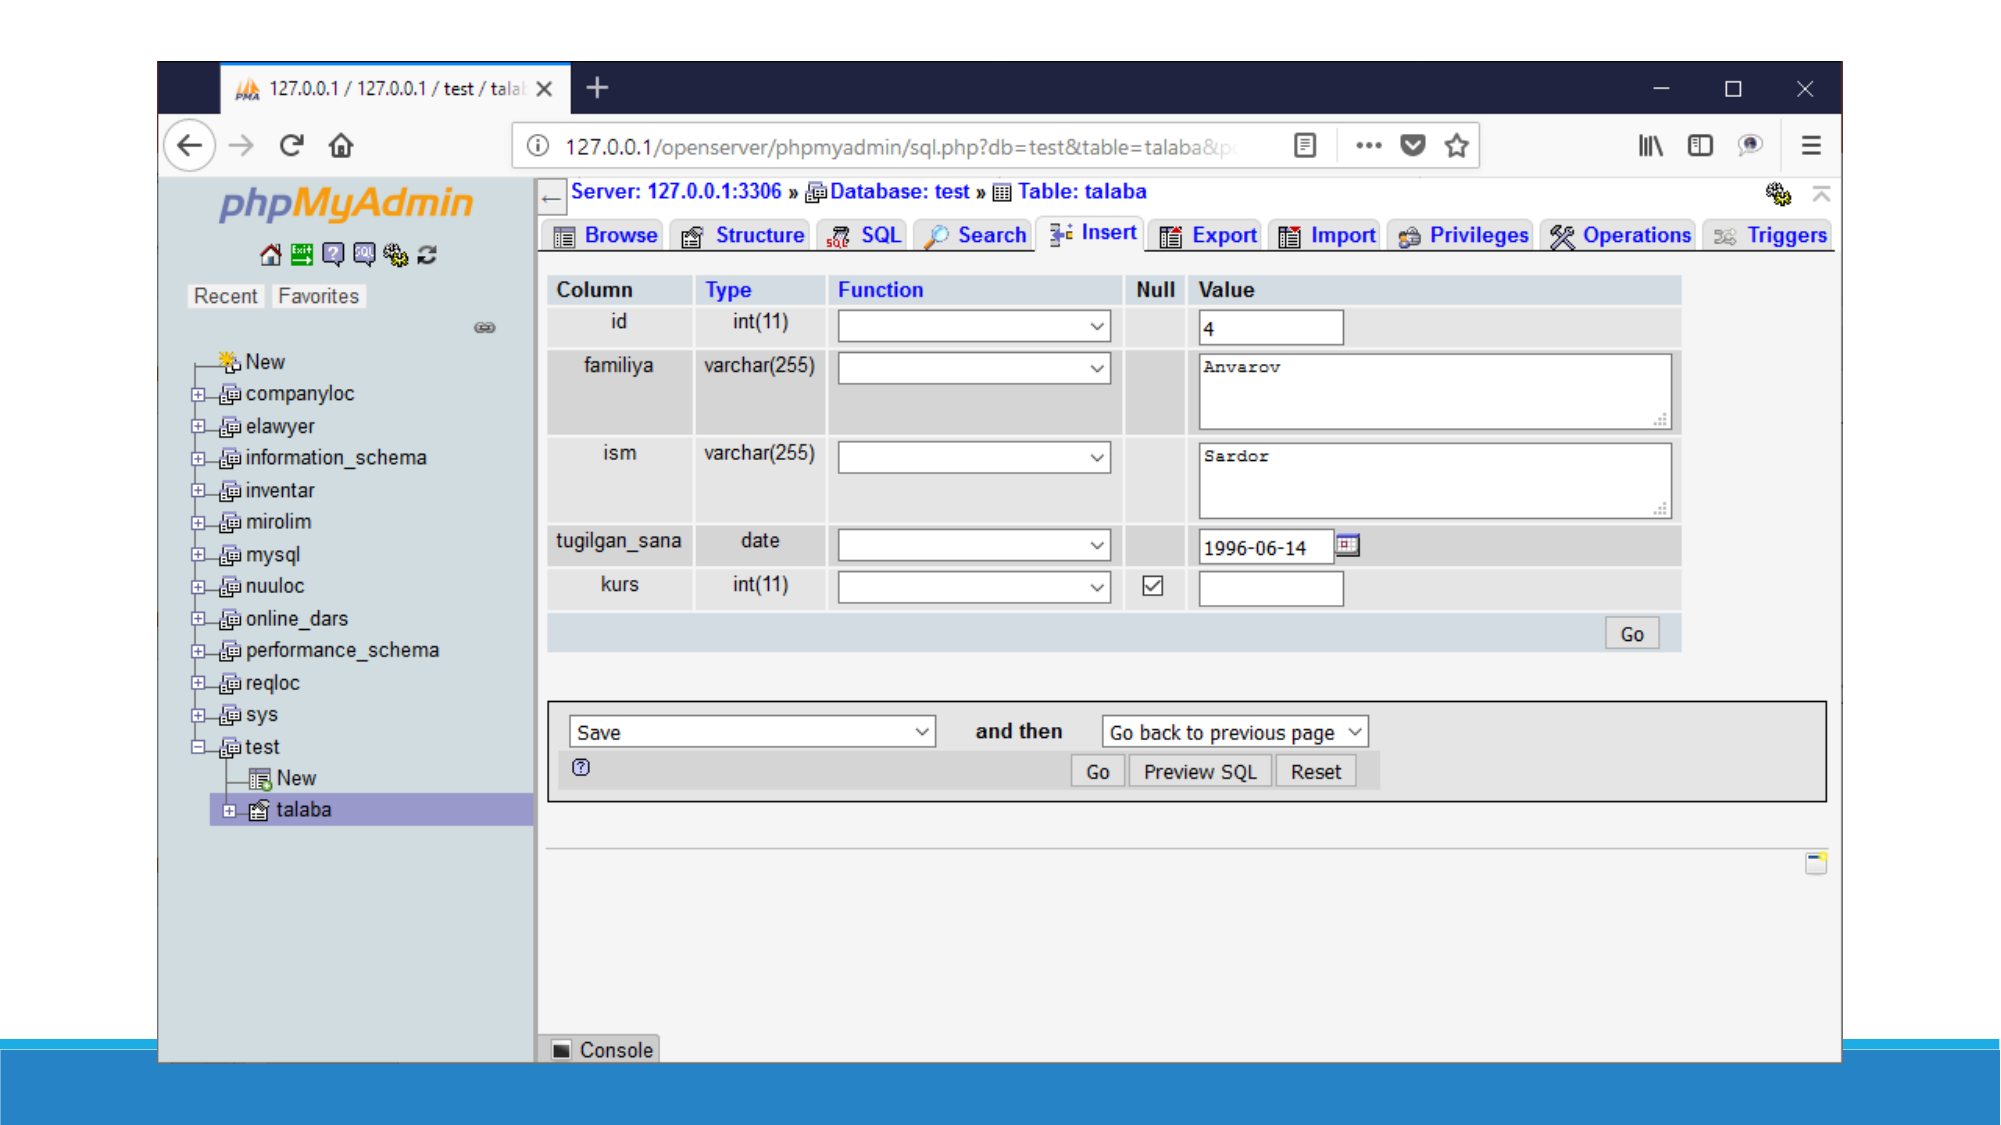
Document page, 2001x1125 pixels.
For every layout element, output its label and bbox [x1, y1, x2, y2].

picture [156, 61, 1844, 1064]
